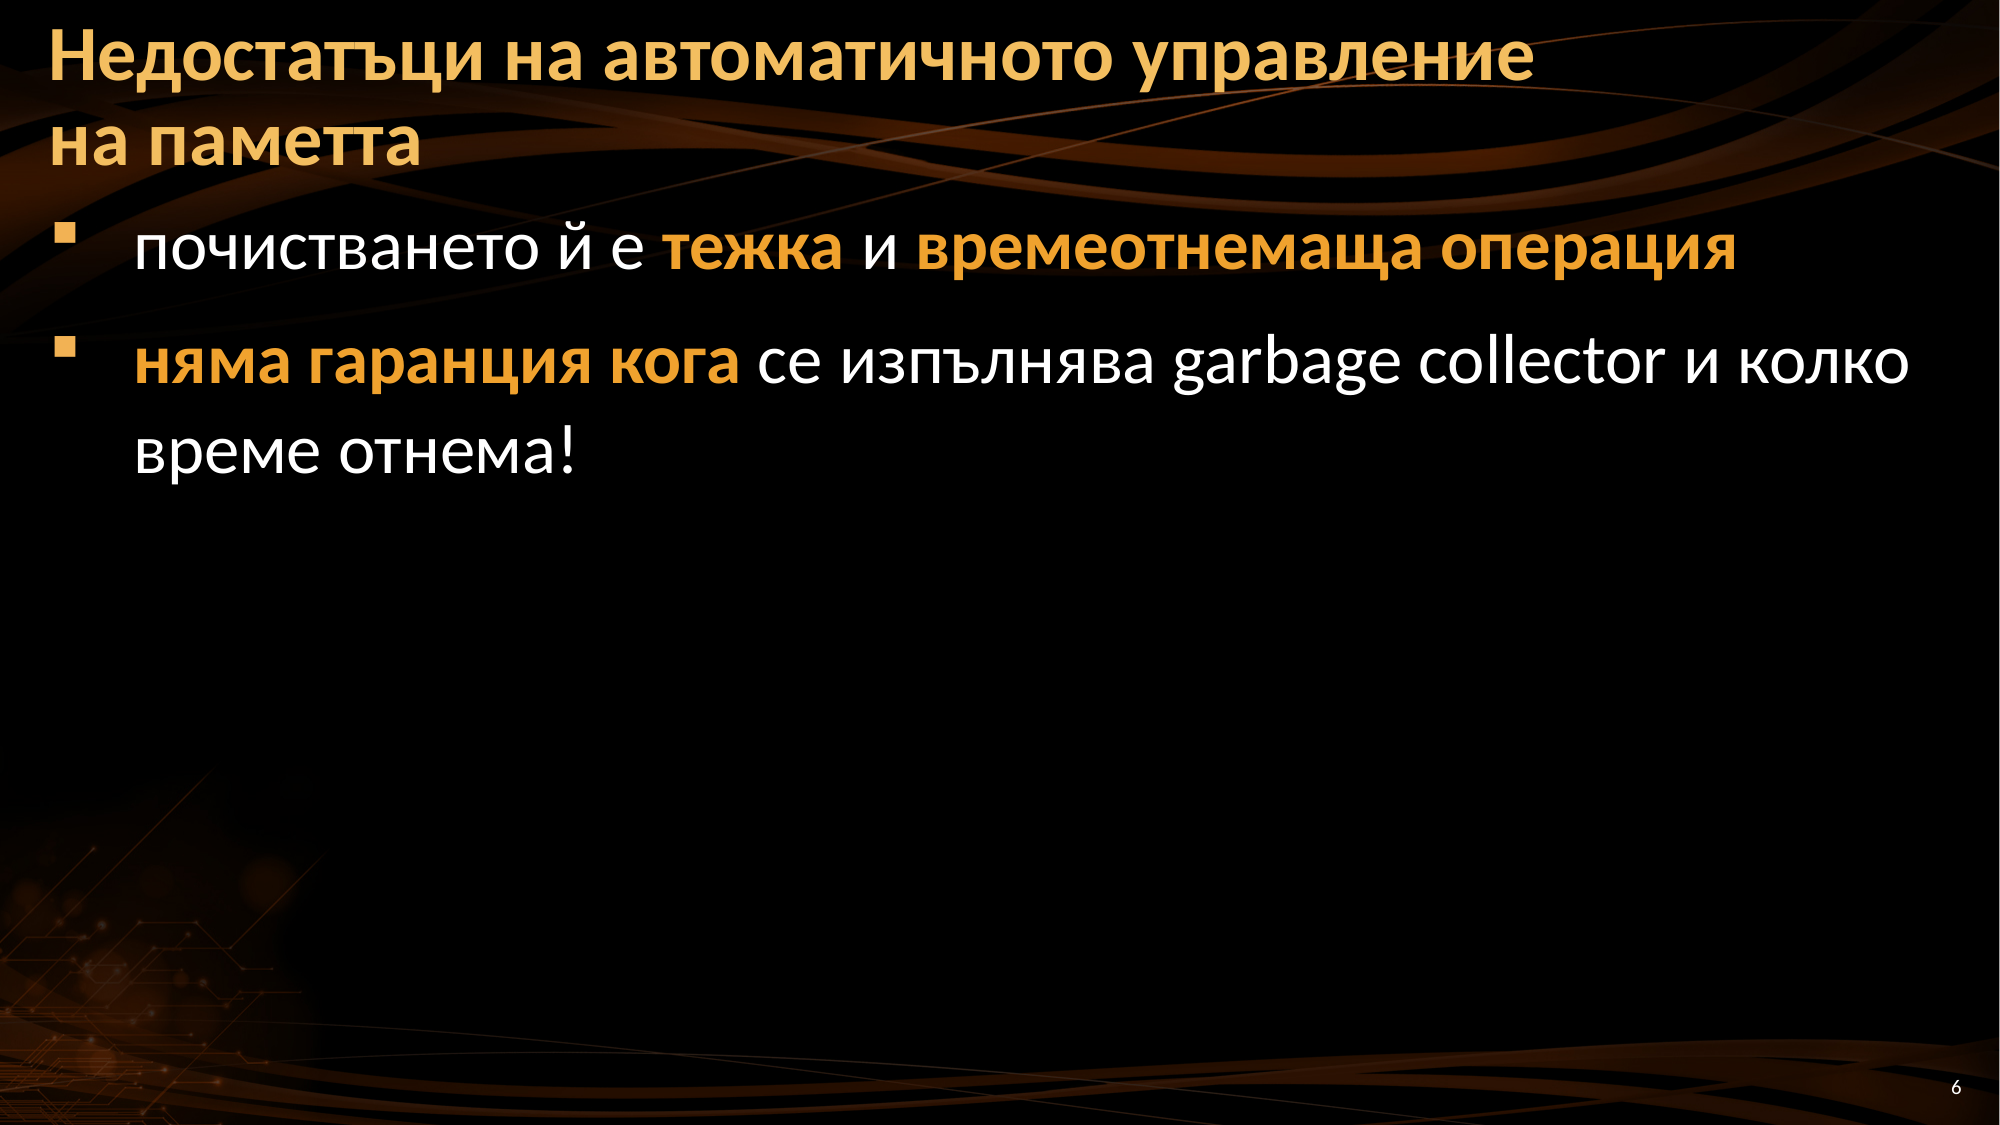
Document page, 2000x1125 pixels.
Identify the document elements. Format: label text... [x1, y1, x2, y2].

title Недостатъци на автоматичното управление на паметта [30, 6, 1602, 189]
list почистването й е тежка и времеотнемаща операция няма гаранция кога се изпълнява garbage collector и колко време отнема! [31, 188, 1968, 1103]
picture [0, 0, 2000, 1125]
